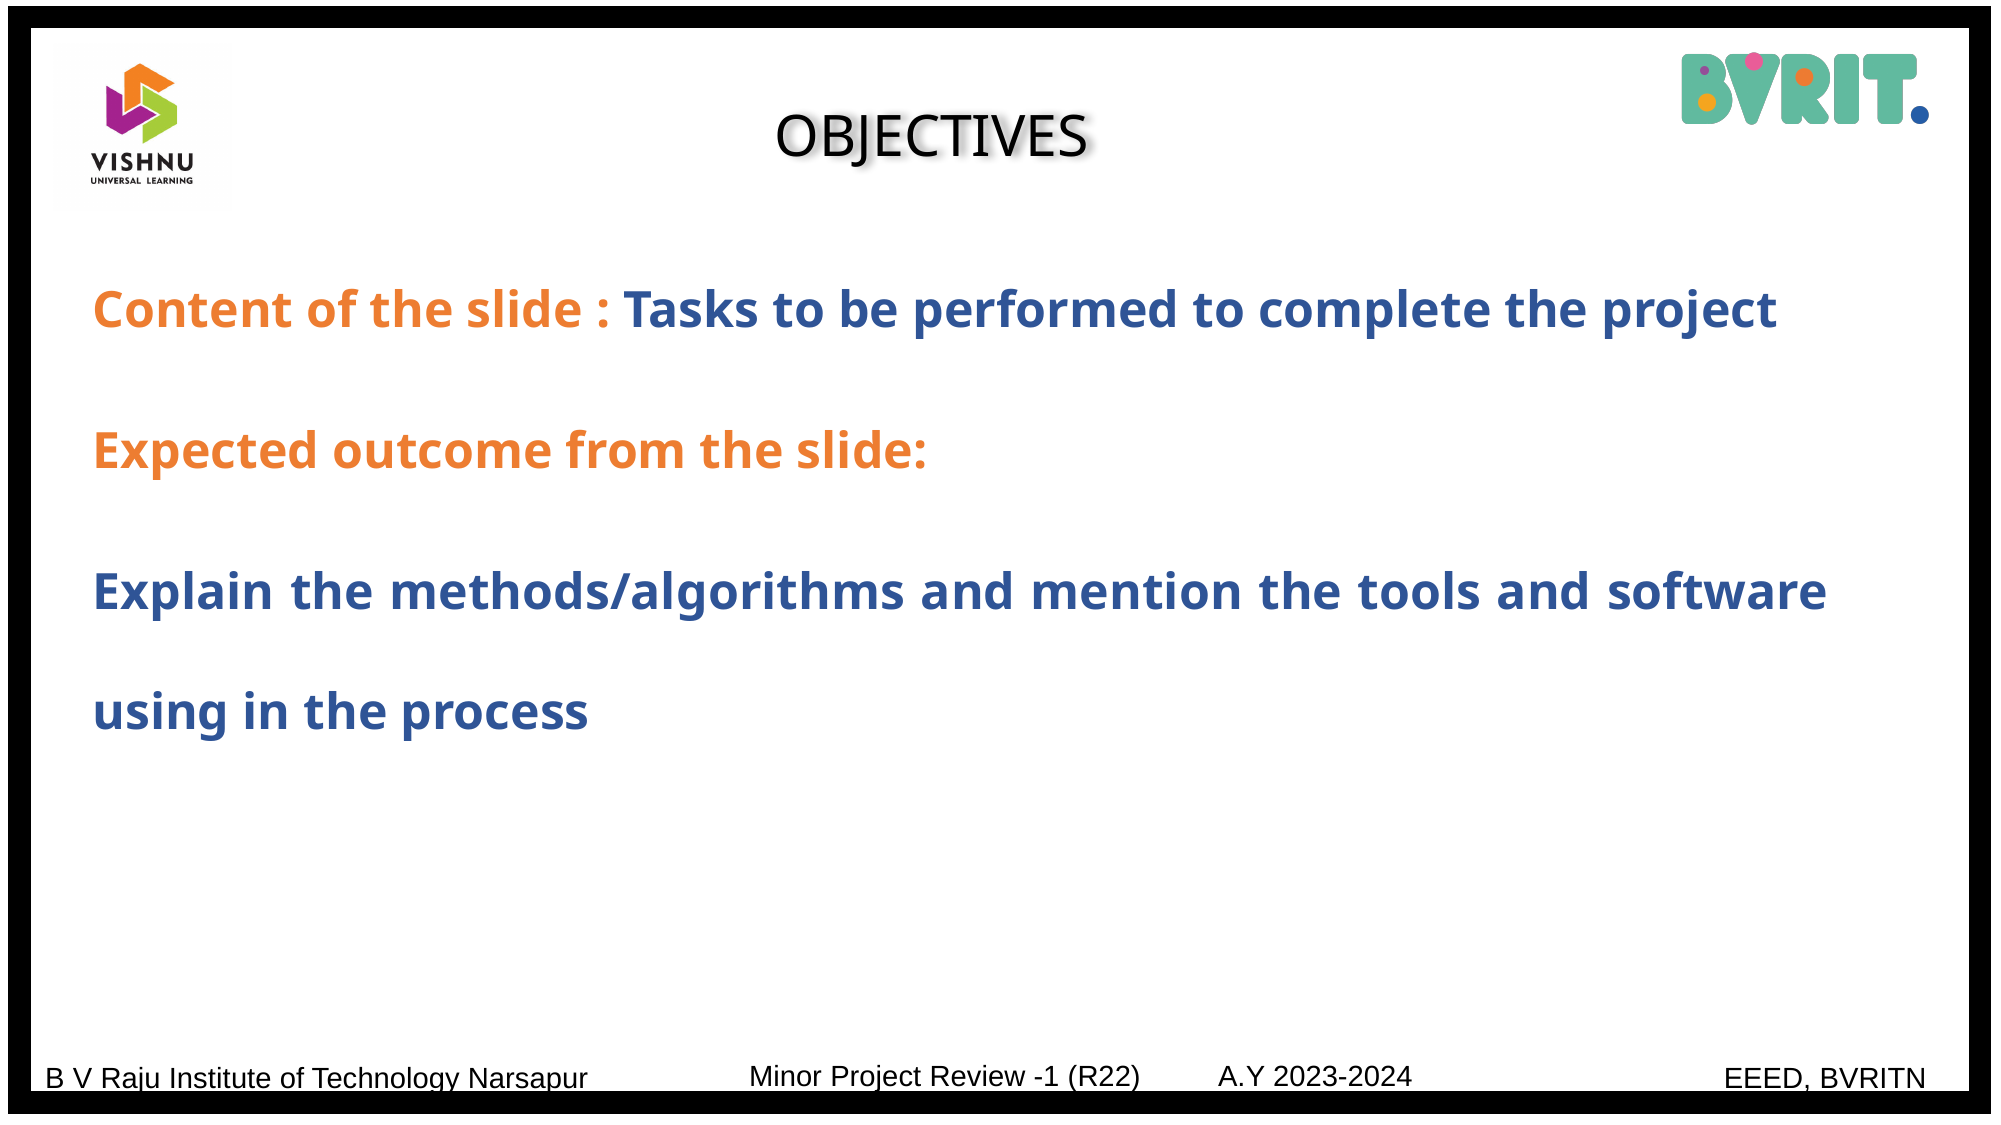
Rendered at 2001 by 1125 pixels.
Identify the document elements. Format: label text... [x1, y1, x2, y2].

picture [53, 43, 232, 211]
text_box Content of the slide : Tasks to be performed to complete the project Expected outcome from the slide: Explain the methods/algorithms and mention the tools and software using in the process [77, 210, 1844, 1021]
text_box OBJECTIVES [433, 43, 1446, 176]
text_box [18, 16, 1981, 1104]
picture [1663, 27, 1943, 149]
text_box Minor Project Review -1 (R22) [734, 1049, 1157, 1100]
text_box A.Y 2023-2024 [1203, 1049, 1428, 1100]
text_box B V Raju Institute of Technology Narsapur [30, 1052, 604, 1102]
text_box EEED, BVRITN [1709, 1052, 1942, 1102]
